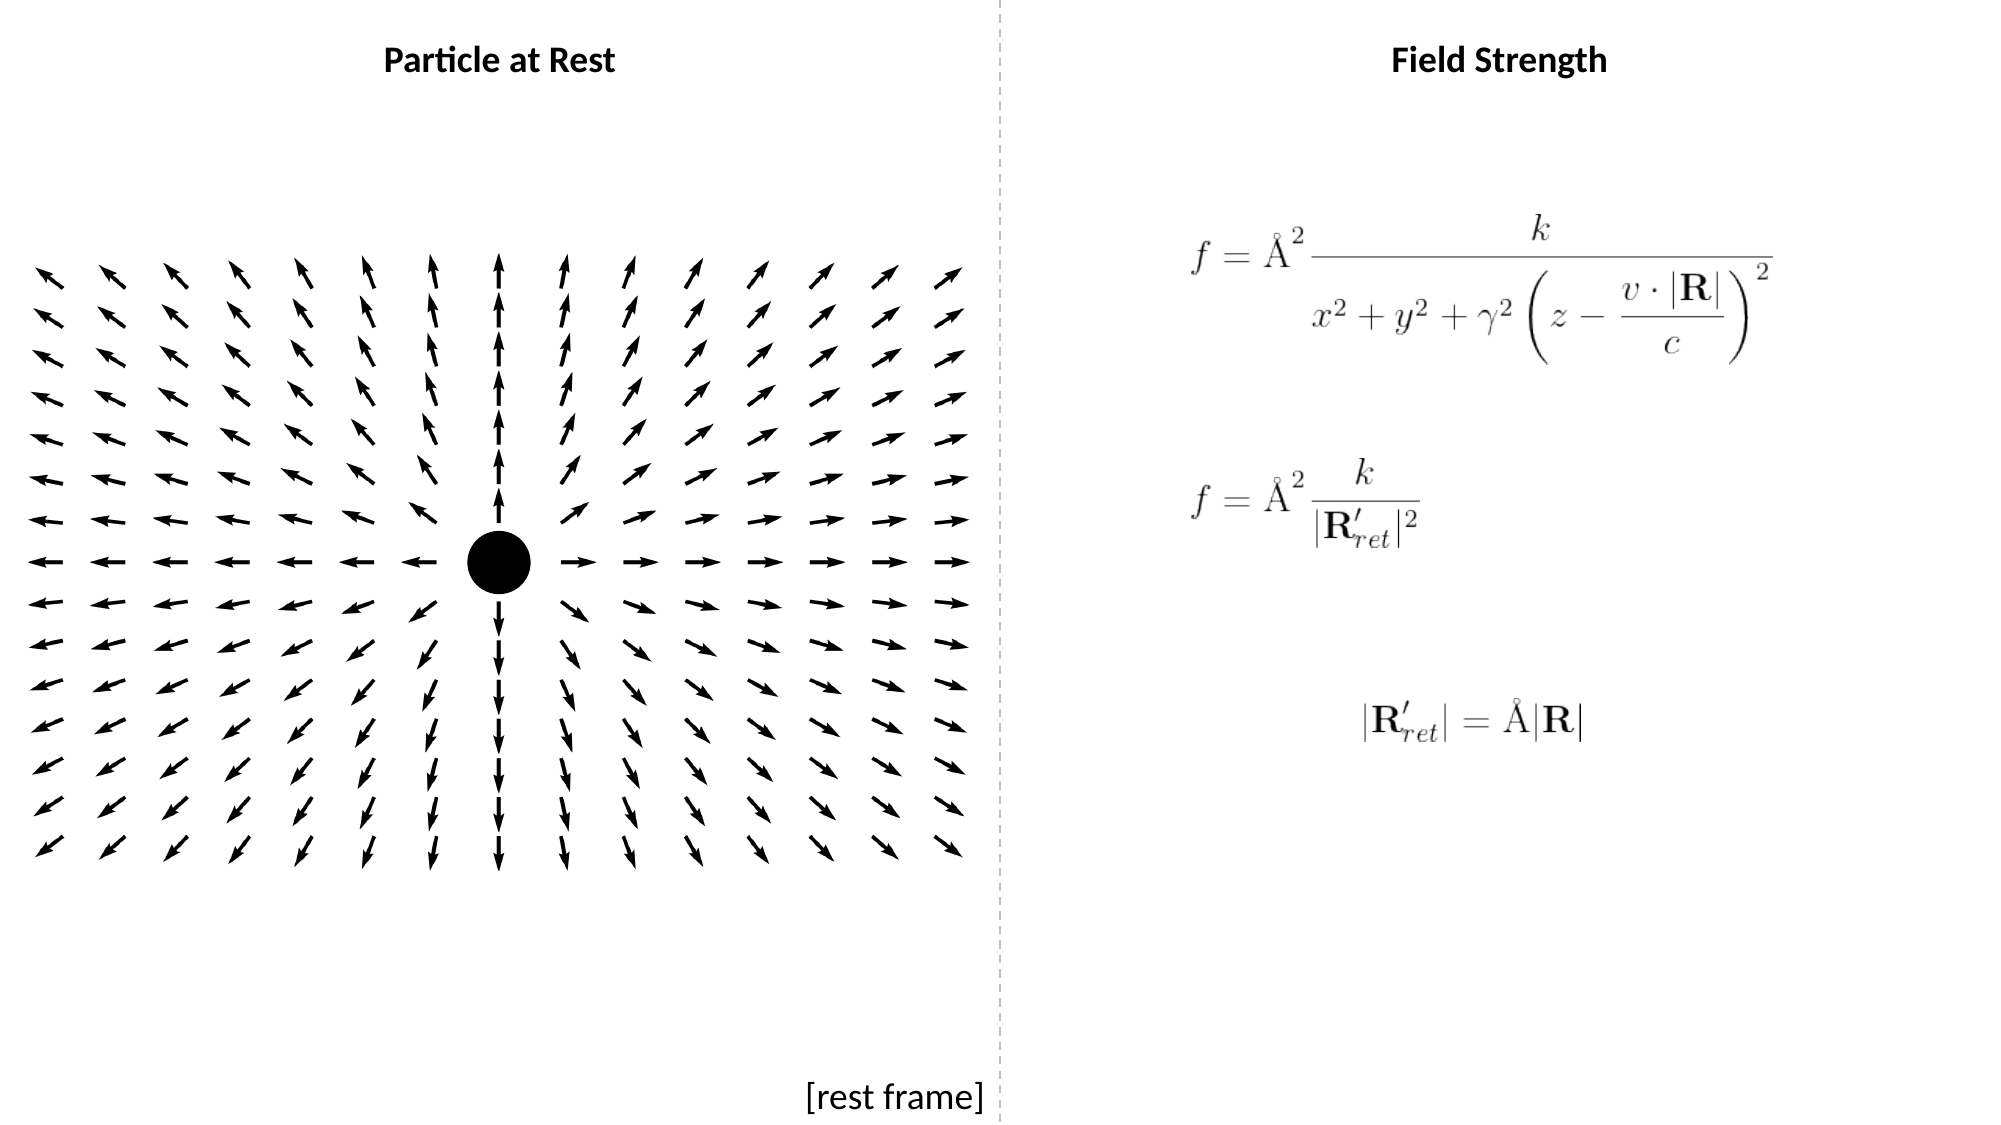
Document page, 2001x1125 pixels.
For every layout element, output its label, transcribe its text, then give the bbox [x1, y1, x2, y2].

picture [1363, 698, 1581, 742]
picture [0, 230, 999, 894]
picture [1191, 214, 1773, 365]
text_box [rest frame] [0, 1064, 999, 1125]
text_box Field Strength [1001, 27, 2000, 88]
text_box Particle at Rest [0, 27, 999, 88]
picture [1191, 458, 1420, 548]
